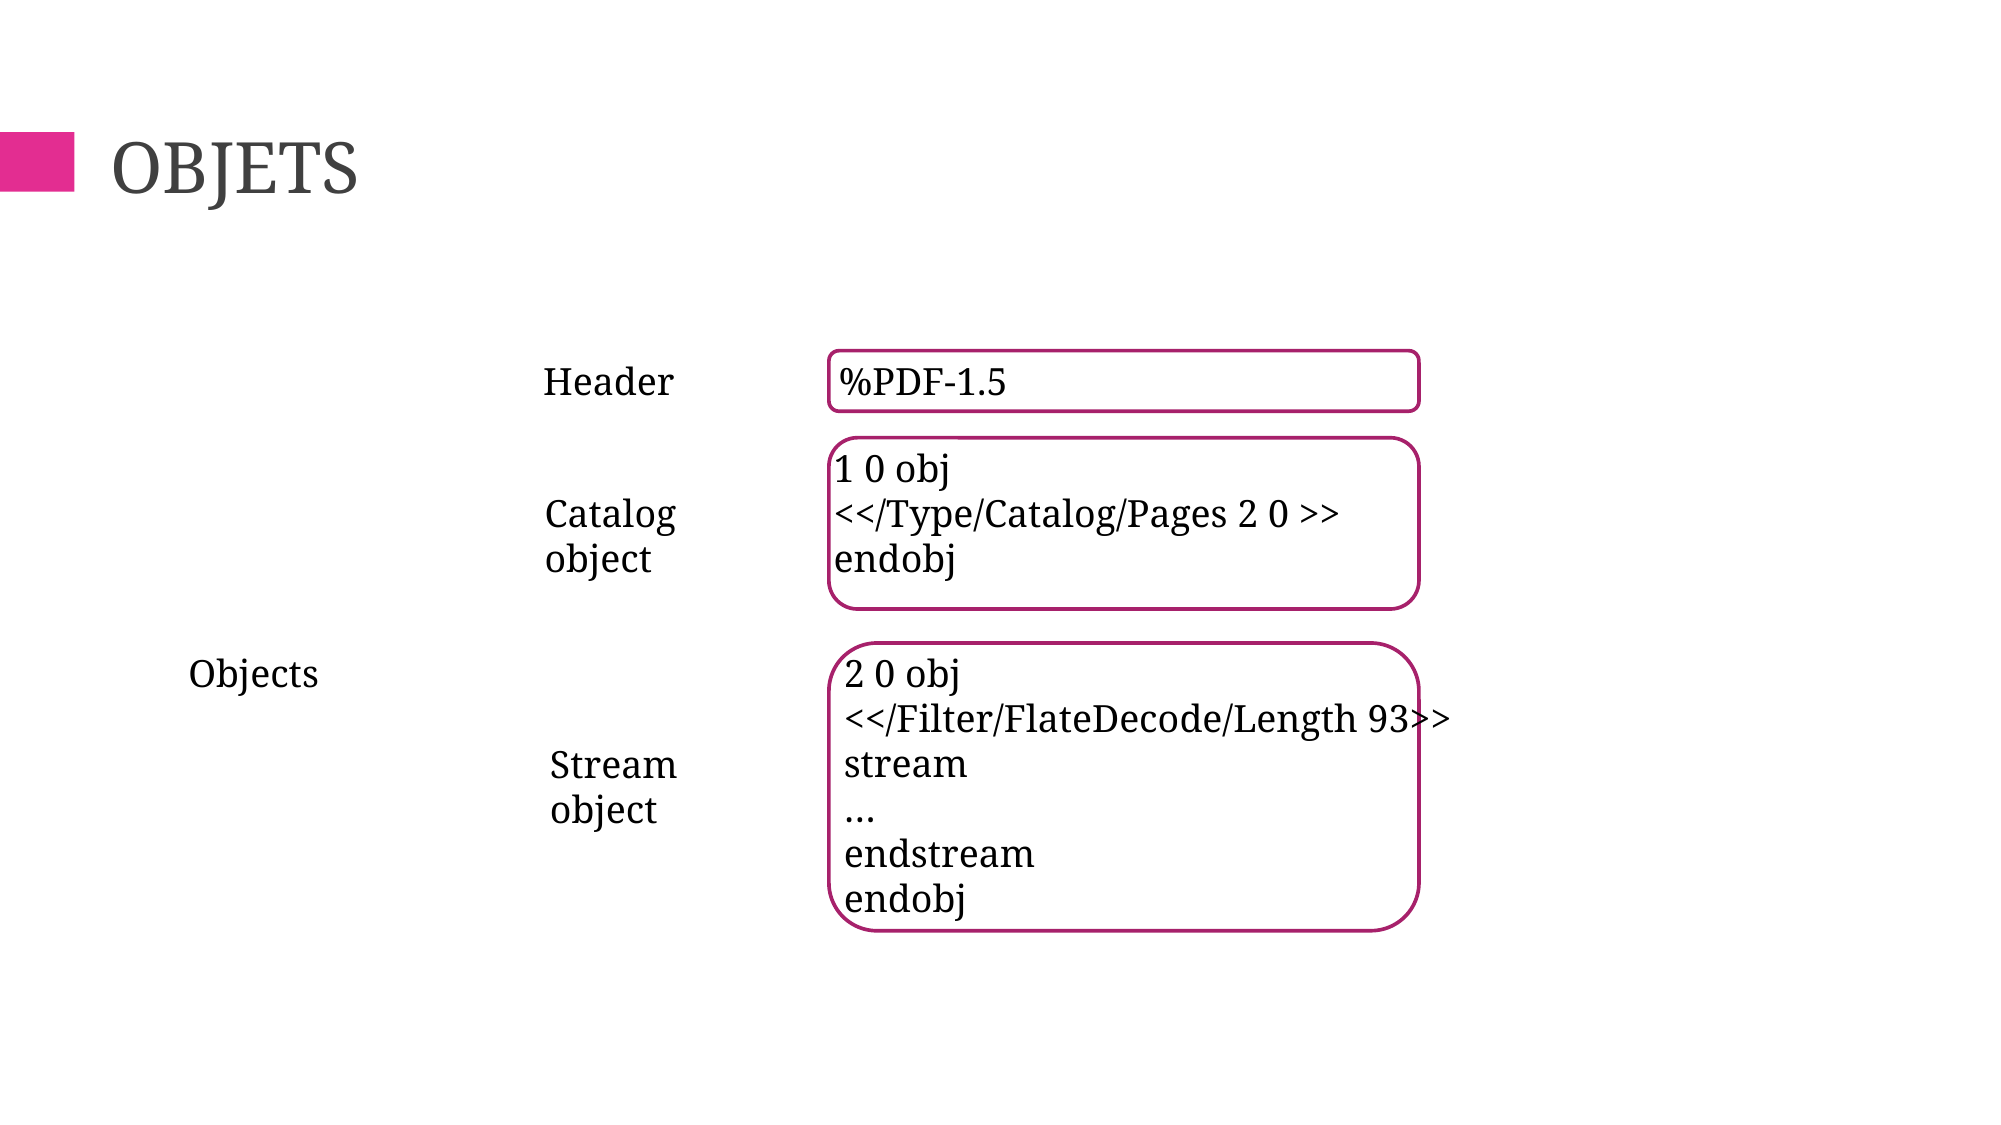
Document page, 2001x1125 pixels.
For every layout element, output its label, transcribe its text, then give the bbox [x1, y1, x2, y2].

text_box 2 0 obj <</Filter/FlateDecode/Length 93>> stream … endstream endobj [828, 642, 1829, 928]
text_box [856, 928, 1392, 933]
text_box [832, 348, 1421, 414]
text_box %PDF-1.5 [824, 350, 1023, 411]
text_box Header [528, 350, 690, 411]
text_box 1 0 obj <</Type/Catalog/Pages 2 0 >> endobj [818, 437, 1366, 588]
text_box Catalog object [529, 483, 692, 588]
text_box Objects [173, 642, 334, 703]
text_box [827, 435, 1421, 611]
text_box Stream object [535, 733, 693, 839]
title OBJETS [95, 115, 1905, 237]
